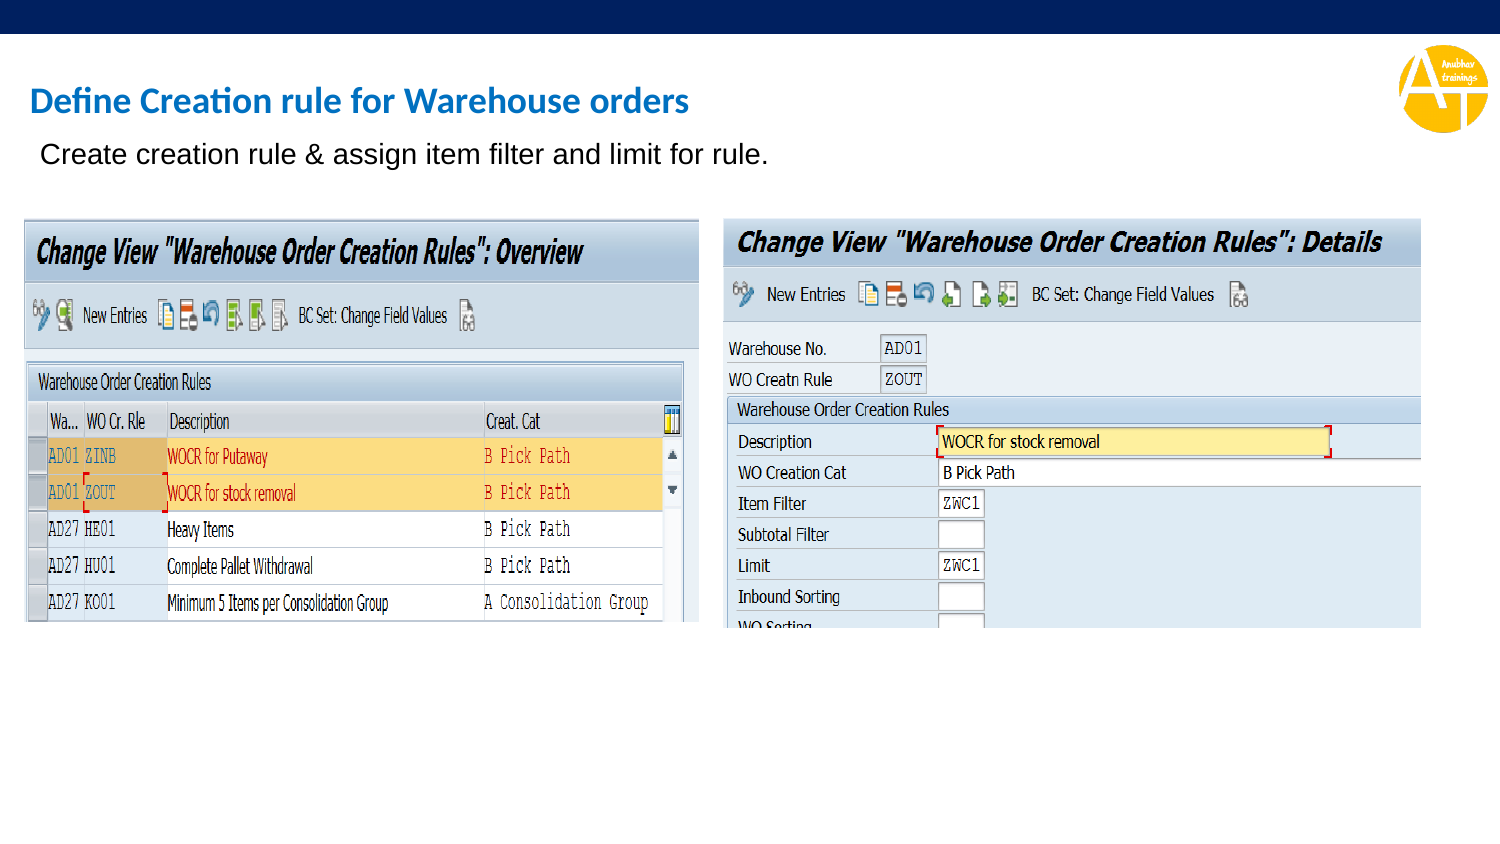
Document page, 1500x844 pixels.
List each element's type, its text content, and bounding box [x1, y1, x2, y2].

picture [1390, 39, 1493, 140]
text_box Create creation rule & assign item filter and limit for rule. [24, 120, 1203, 186]
picture [723, 218, 1421, 629]
text_box Define Creation rule for Warehouse orders [14, 57, 1166, 136]
picture [24, 218, 699, 622]
